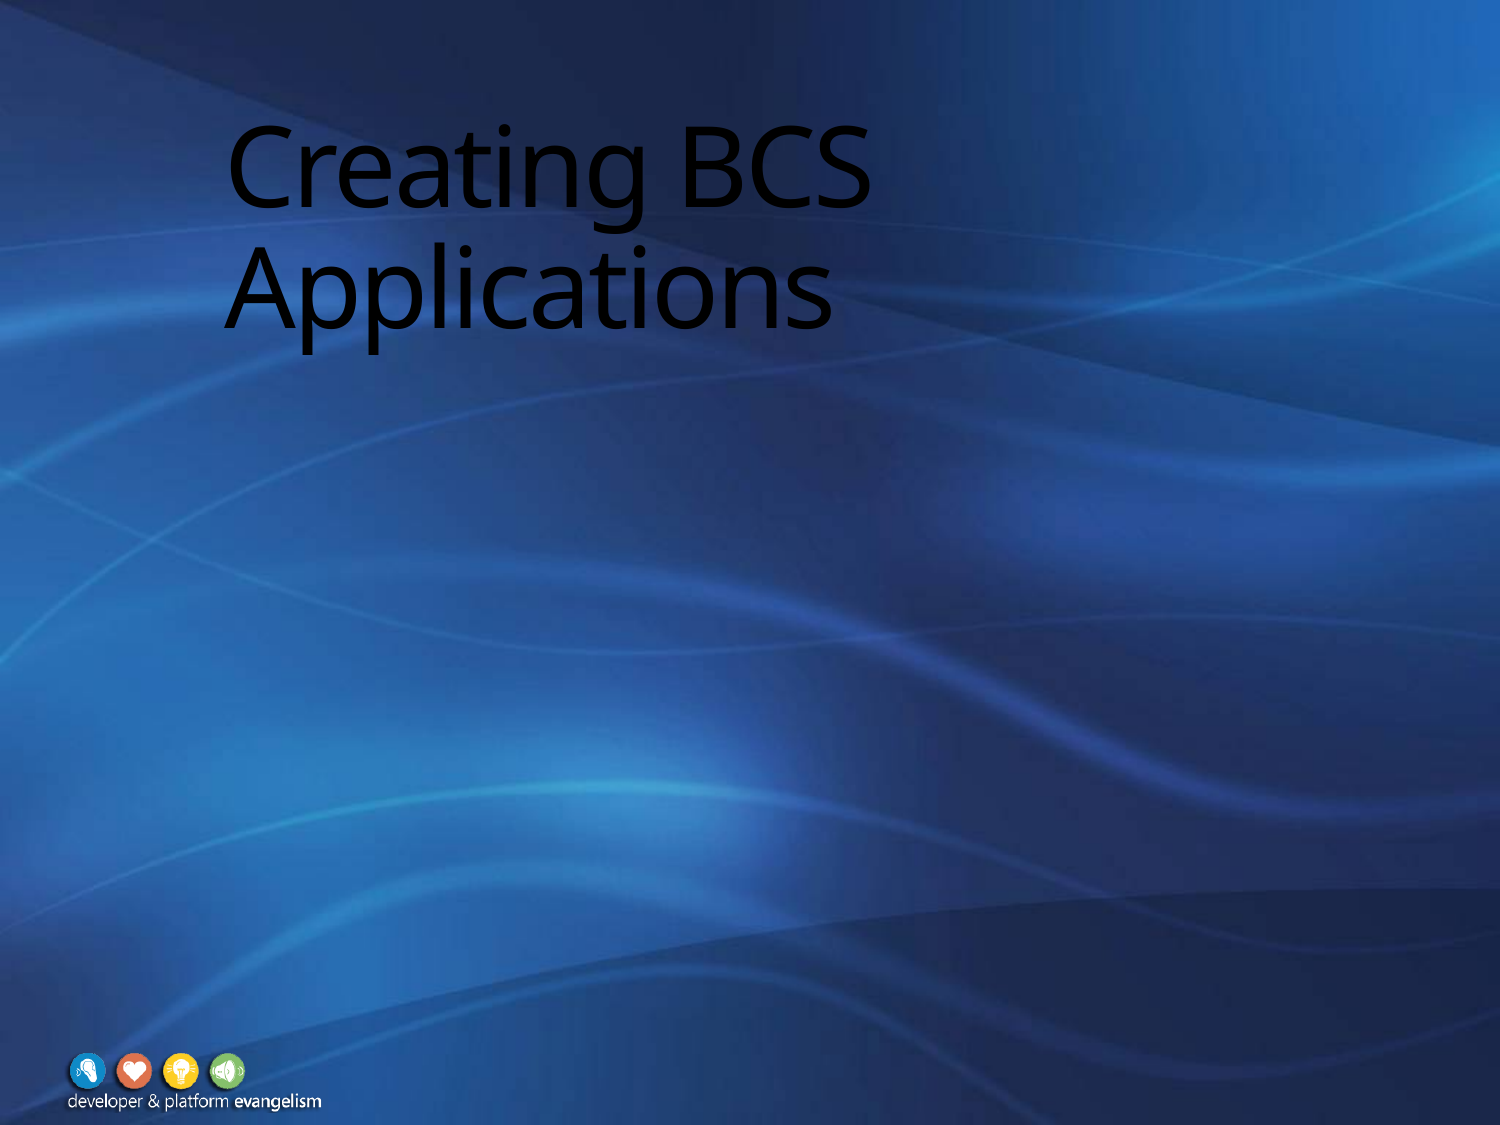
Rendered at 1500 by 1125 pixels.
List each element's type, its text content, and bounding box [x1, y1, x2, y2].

picture [0, 0, 1500, 1125]
title Creating BCS Applications [224, 106, 1380, 357]
